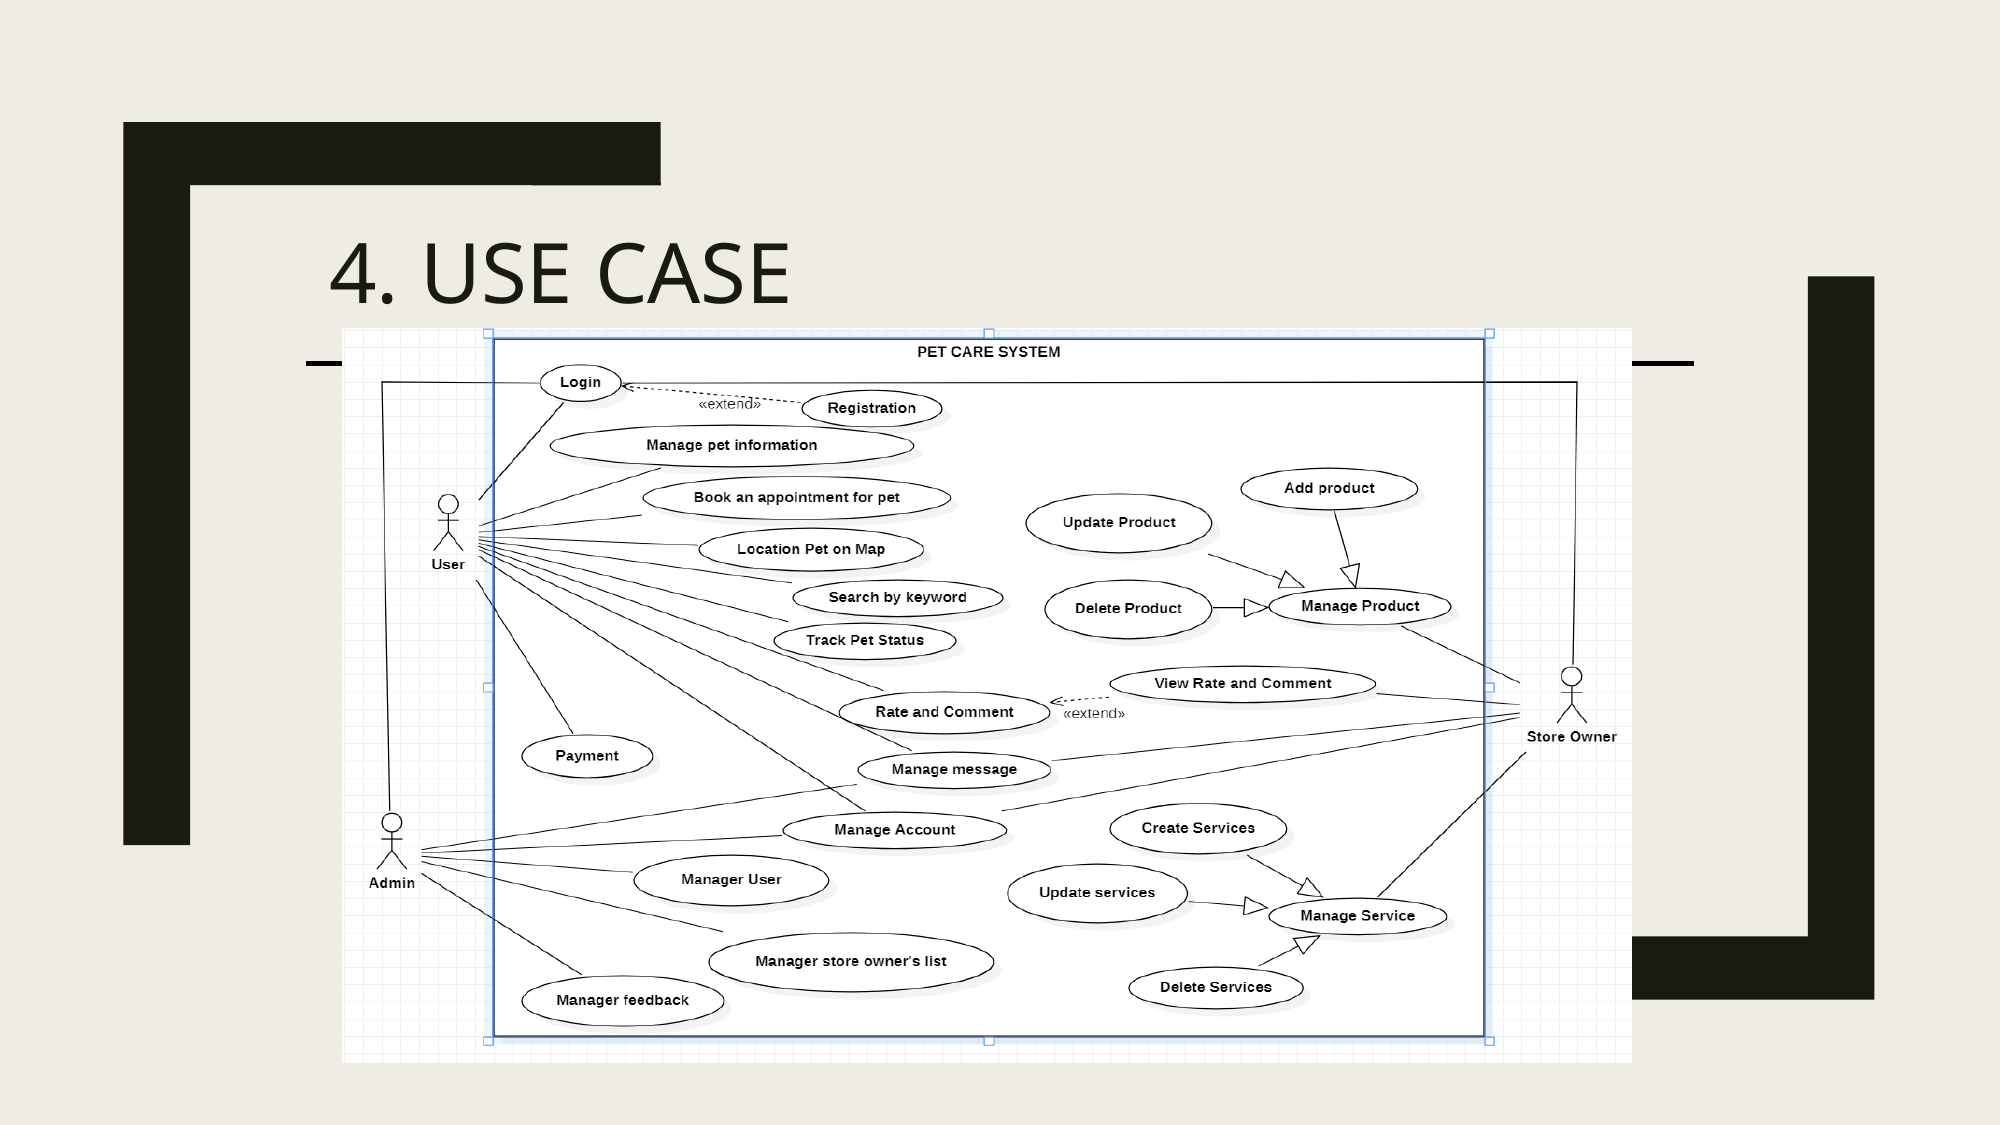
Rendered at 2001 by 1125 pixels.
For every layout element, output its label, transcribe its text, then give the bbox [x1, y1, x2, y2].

title 4. Use case [314, 204, 1686, 329]
picture [342, 328, 1632, 1063]
